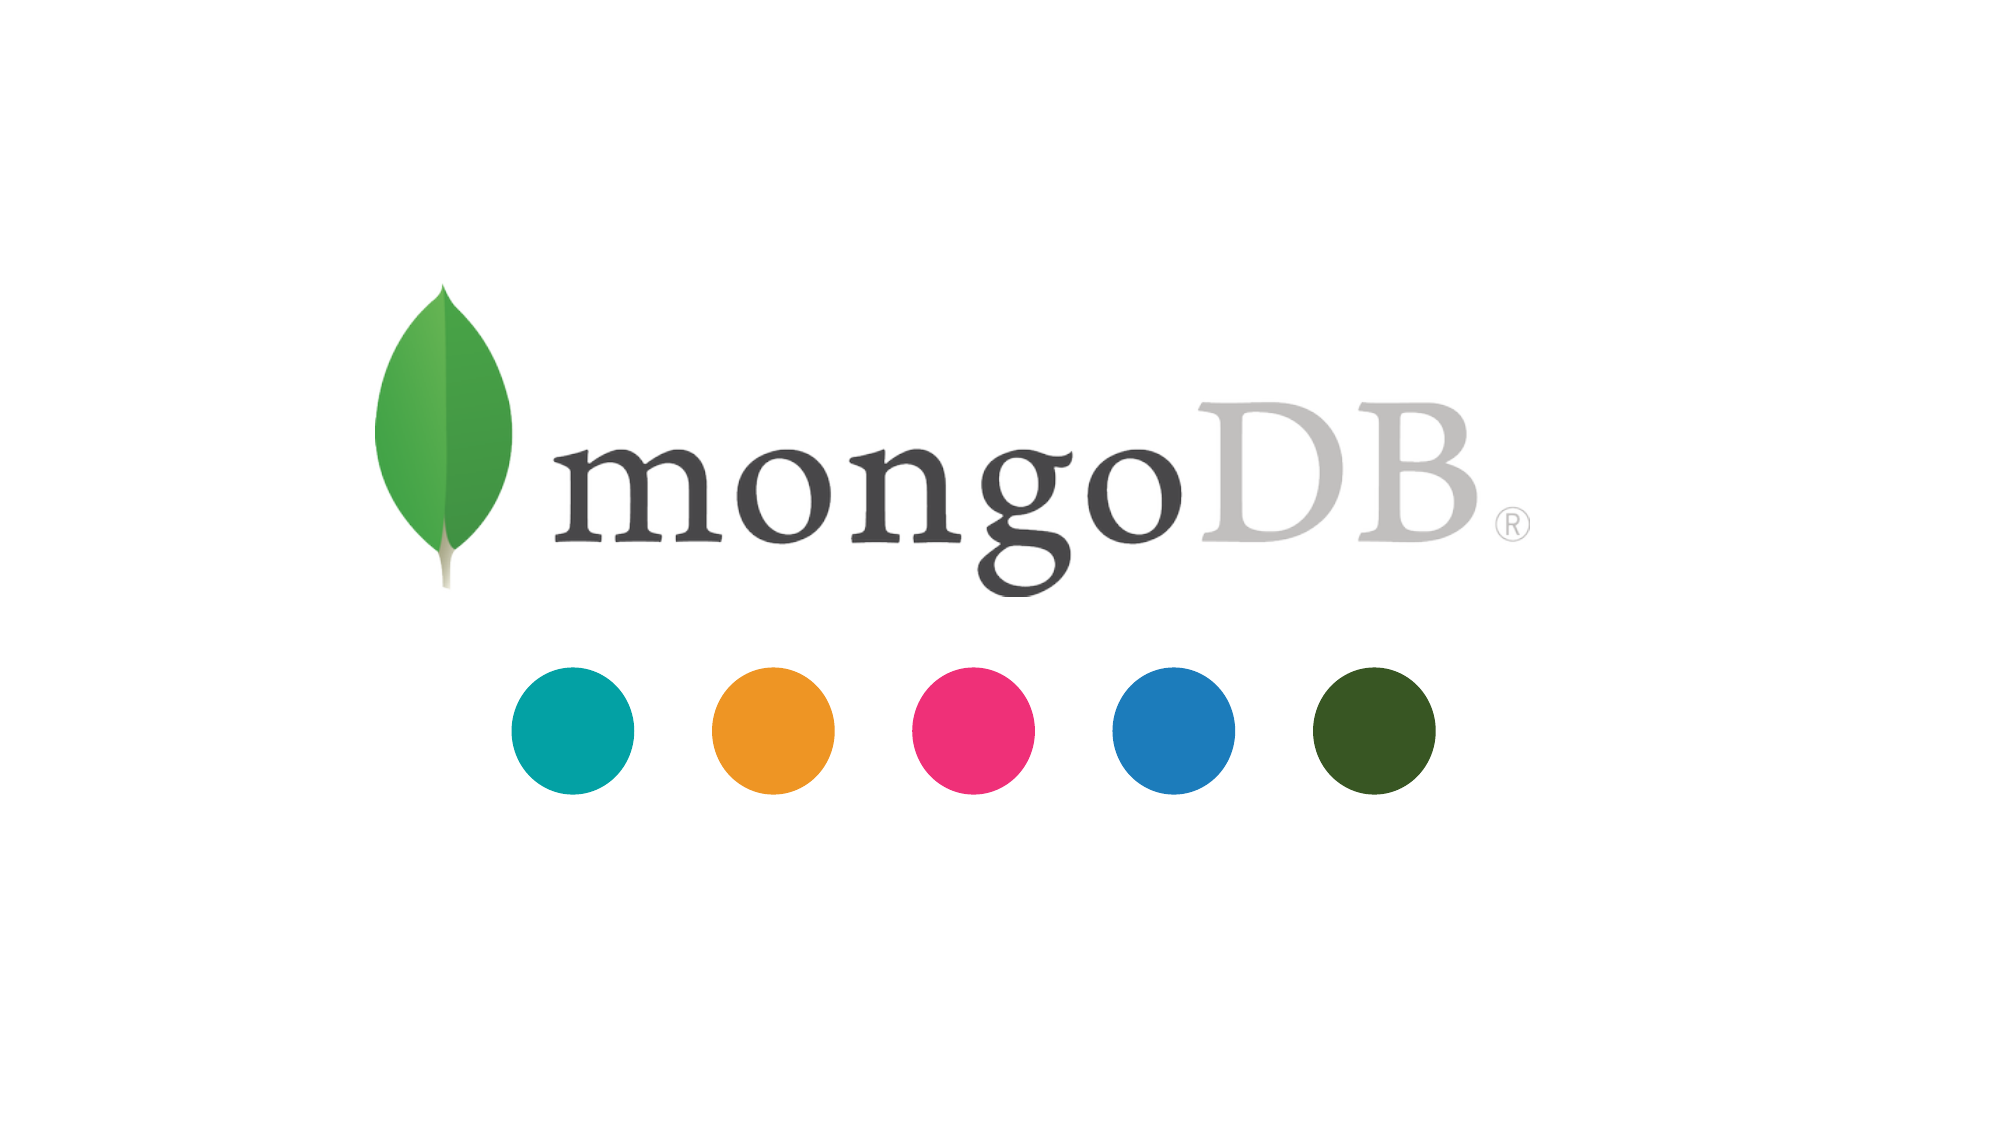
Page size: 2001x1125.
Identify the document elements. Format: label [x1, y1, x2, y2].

text_box [511, 667, 1436, 795]
picture [374, 283, 1530, 597]
